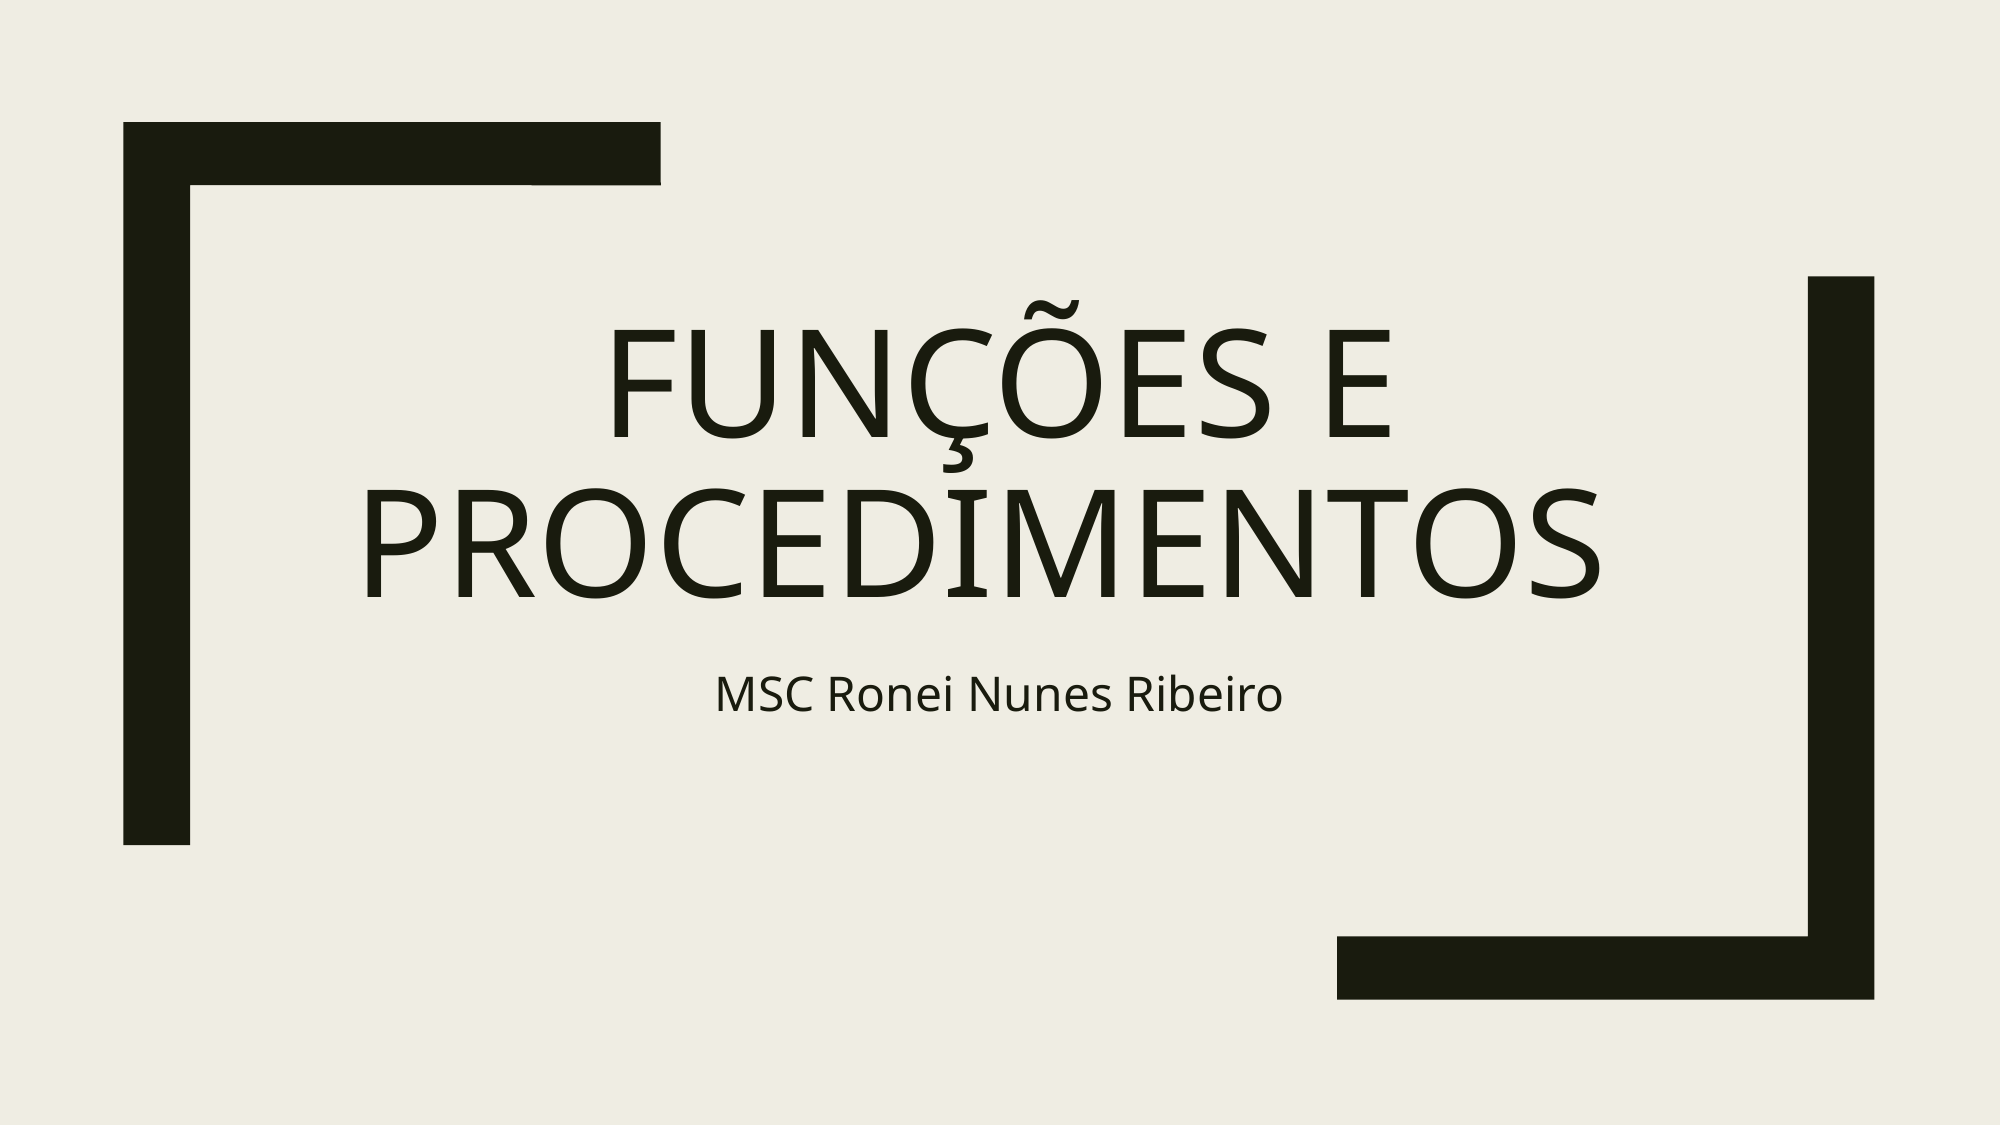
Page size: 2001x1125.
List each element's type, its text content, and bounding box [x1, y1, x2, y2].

subtitle MSC Ronei Nunes Ribeiro [439, 649, 1561, 828]
title Funções e procedimentos [314, 293, 1686, 638]
